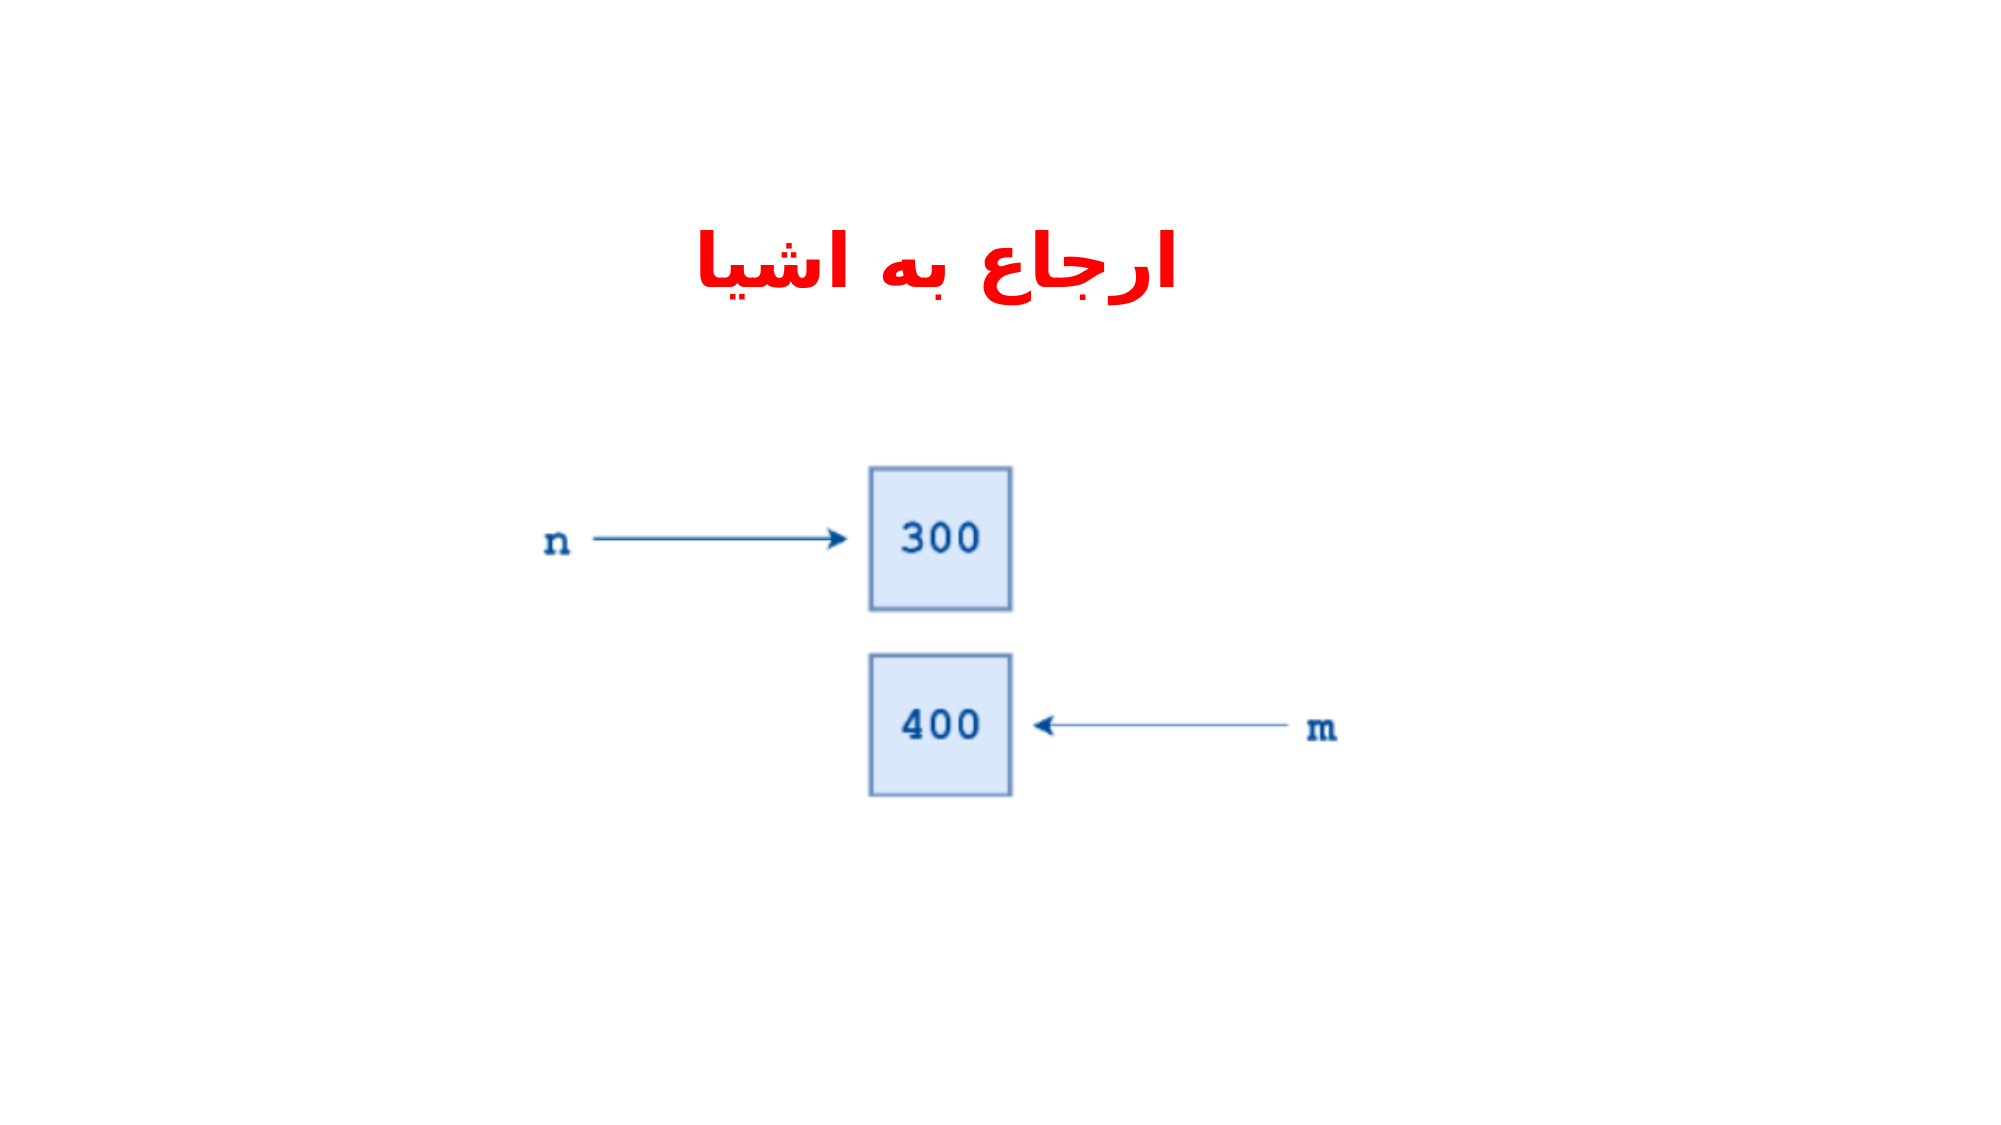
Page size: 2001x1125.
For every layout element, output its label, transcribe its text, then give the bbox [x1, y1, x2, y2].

title ارجاع به اشیا [307, 200, 1568, 312]
picture [466, 423, 1409, 844]
